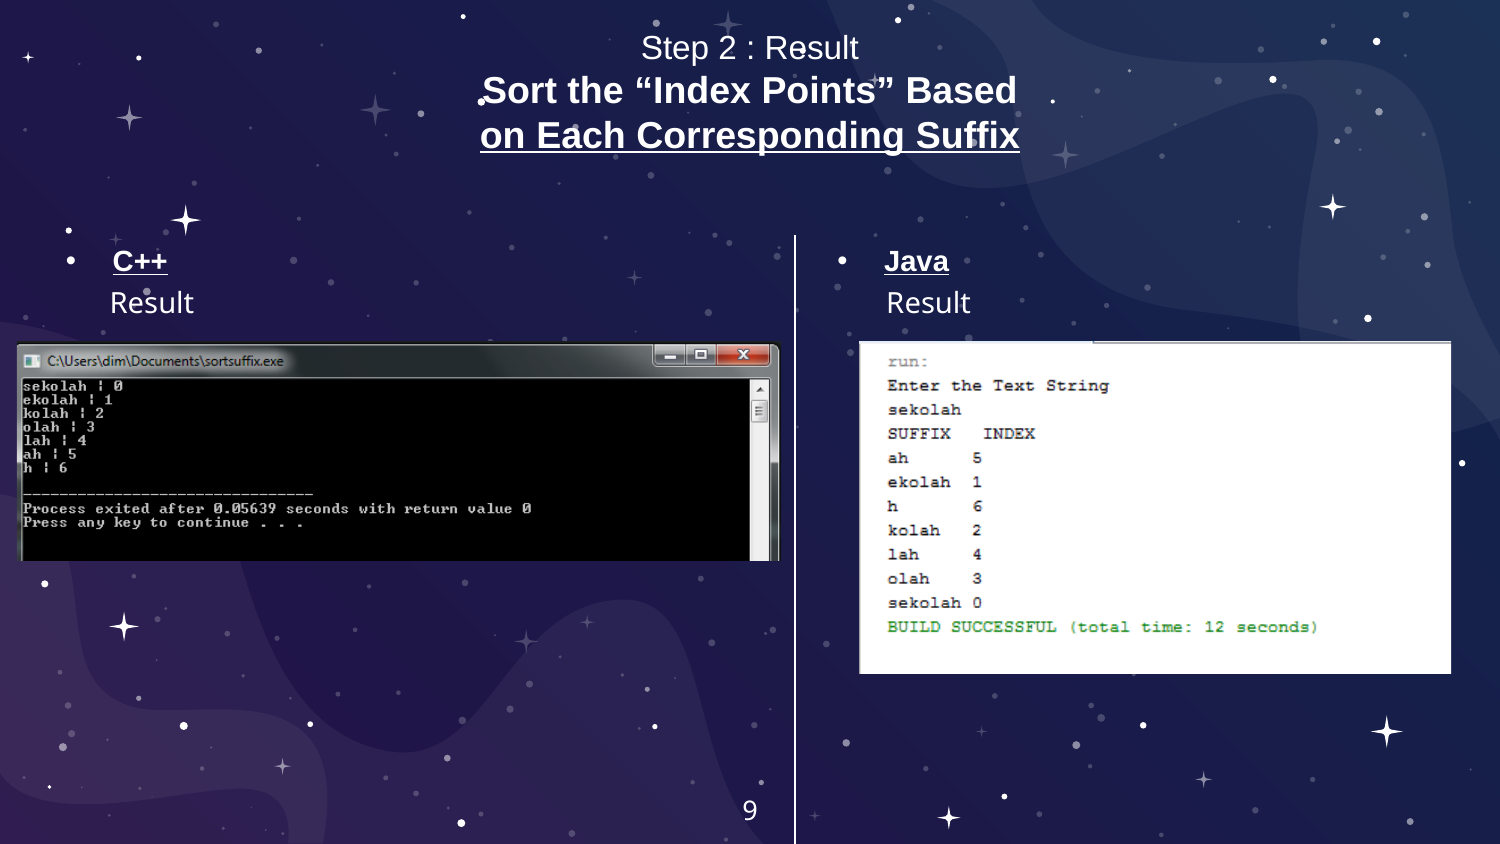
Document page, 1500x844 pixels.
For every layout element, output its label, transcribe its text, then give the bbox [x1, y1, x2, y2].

picture [16, 340, 782, 561]
text_box C++ [51, 235, 318, 285]
text_box Result [94, 276, 620, 327]
picture [858, 340, 1452, 675]
slide_number 9 [705, 779, 790, 844]
text_box Result [871, 276, 1397, 327]
text_box Step 2 : Result Sort the “Index Points” Based on Each Corresponding Suffix [442, 19, 1058, 164]
text_box Java [822, 235, 1090, 285]
